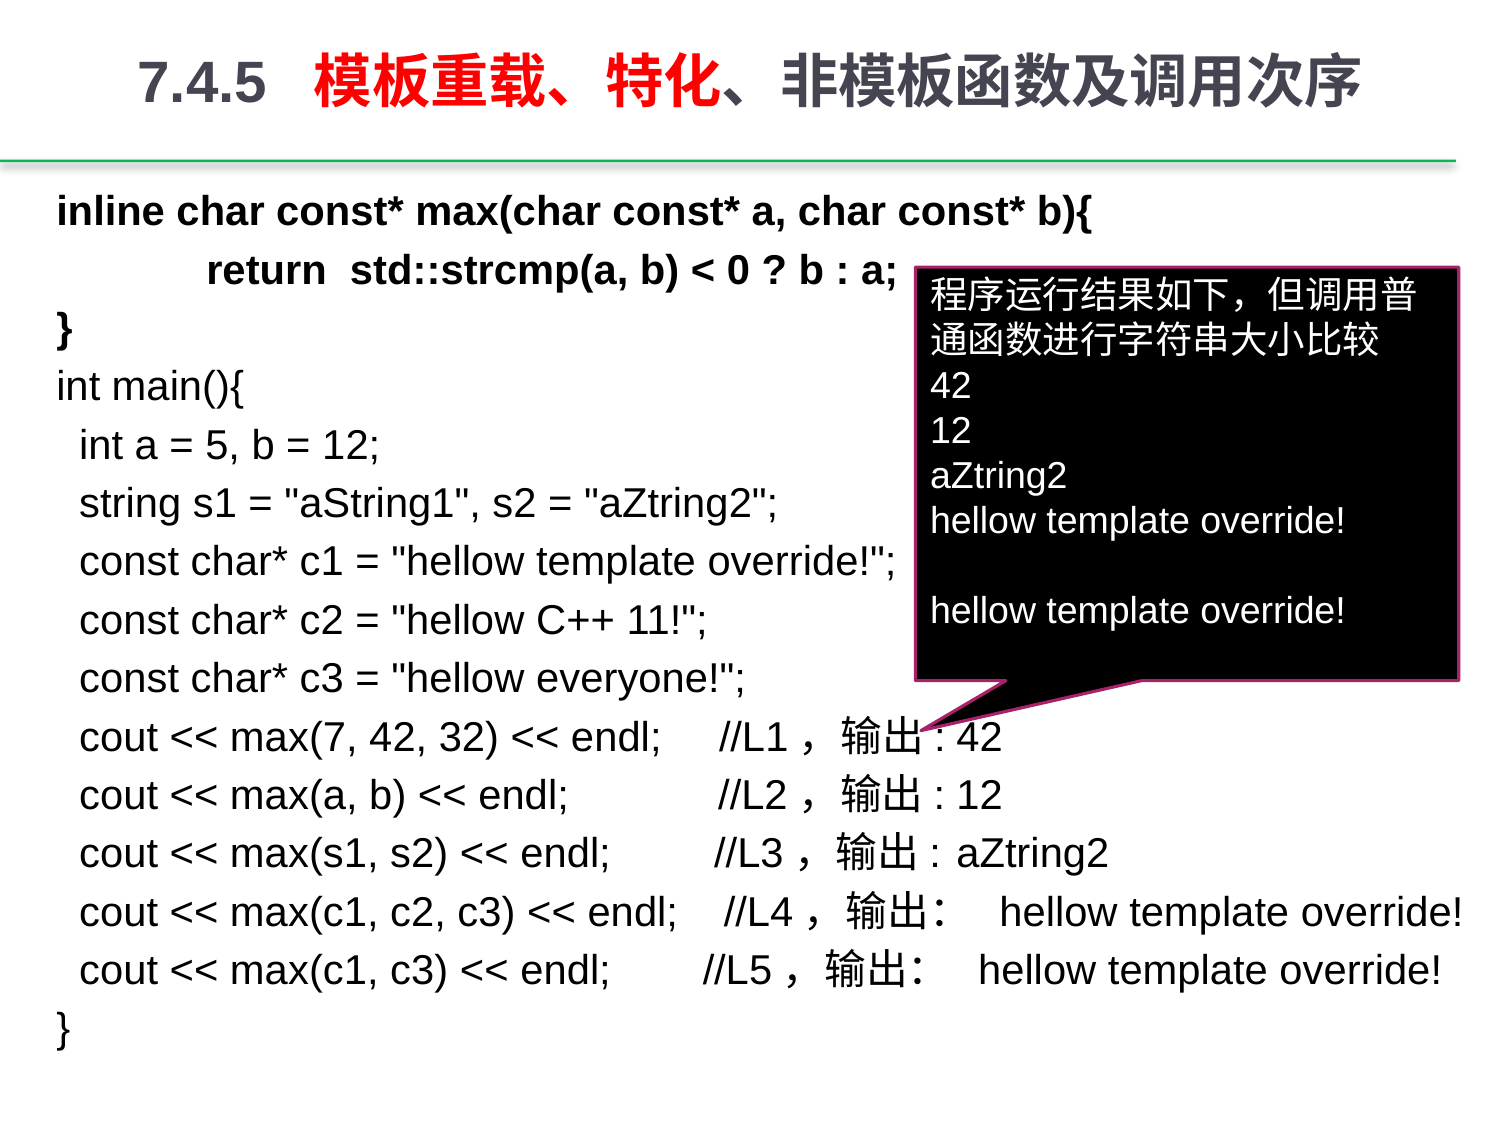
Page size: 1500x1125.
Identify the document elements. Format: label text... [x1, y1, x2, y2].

text_box 程序运行结果如下，但调用普通函数进行字符串大小比较 42 12 aZtring2 hellow template override! hellow template override! [913, 265, 1461, 733]
list inline char const* max(char const* a, char const* b){ return std::strcmp(a, b) < 0 ? b : a; } int main(){ int a = 5, b = 12; string s1 = "aString1", s2 = "aZtring2"; const char* c1 = "hellow template override!"; const char* c2 = "hellow C++ 11!"; const char* c3 = "hellow everyone!"; cout << max(7, 42, 32) << endl; //L1，输出: 42 cout << max(a, b) << endl; //L2，输出: 12 cout << max(s1, s2) << endl; //L3，输出: aZtring2 cout << max(c1, c2, c3) << endl; //L4，输出： hellow template override! cout << max(c1, c3) << endl; //L5，输出： hellow template override! } [41, 176, 1483, 1025]
title 7.4.5 模板重载、特化、非模板函数及调用次序 [75, 12, 1425, 146]
